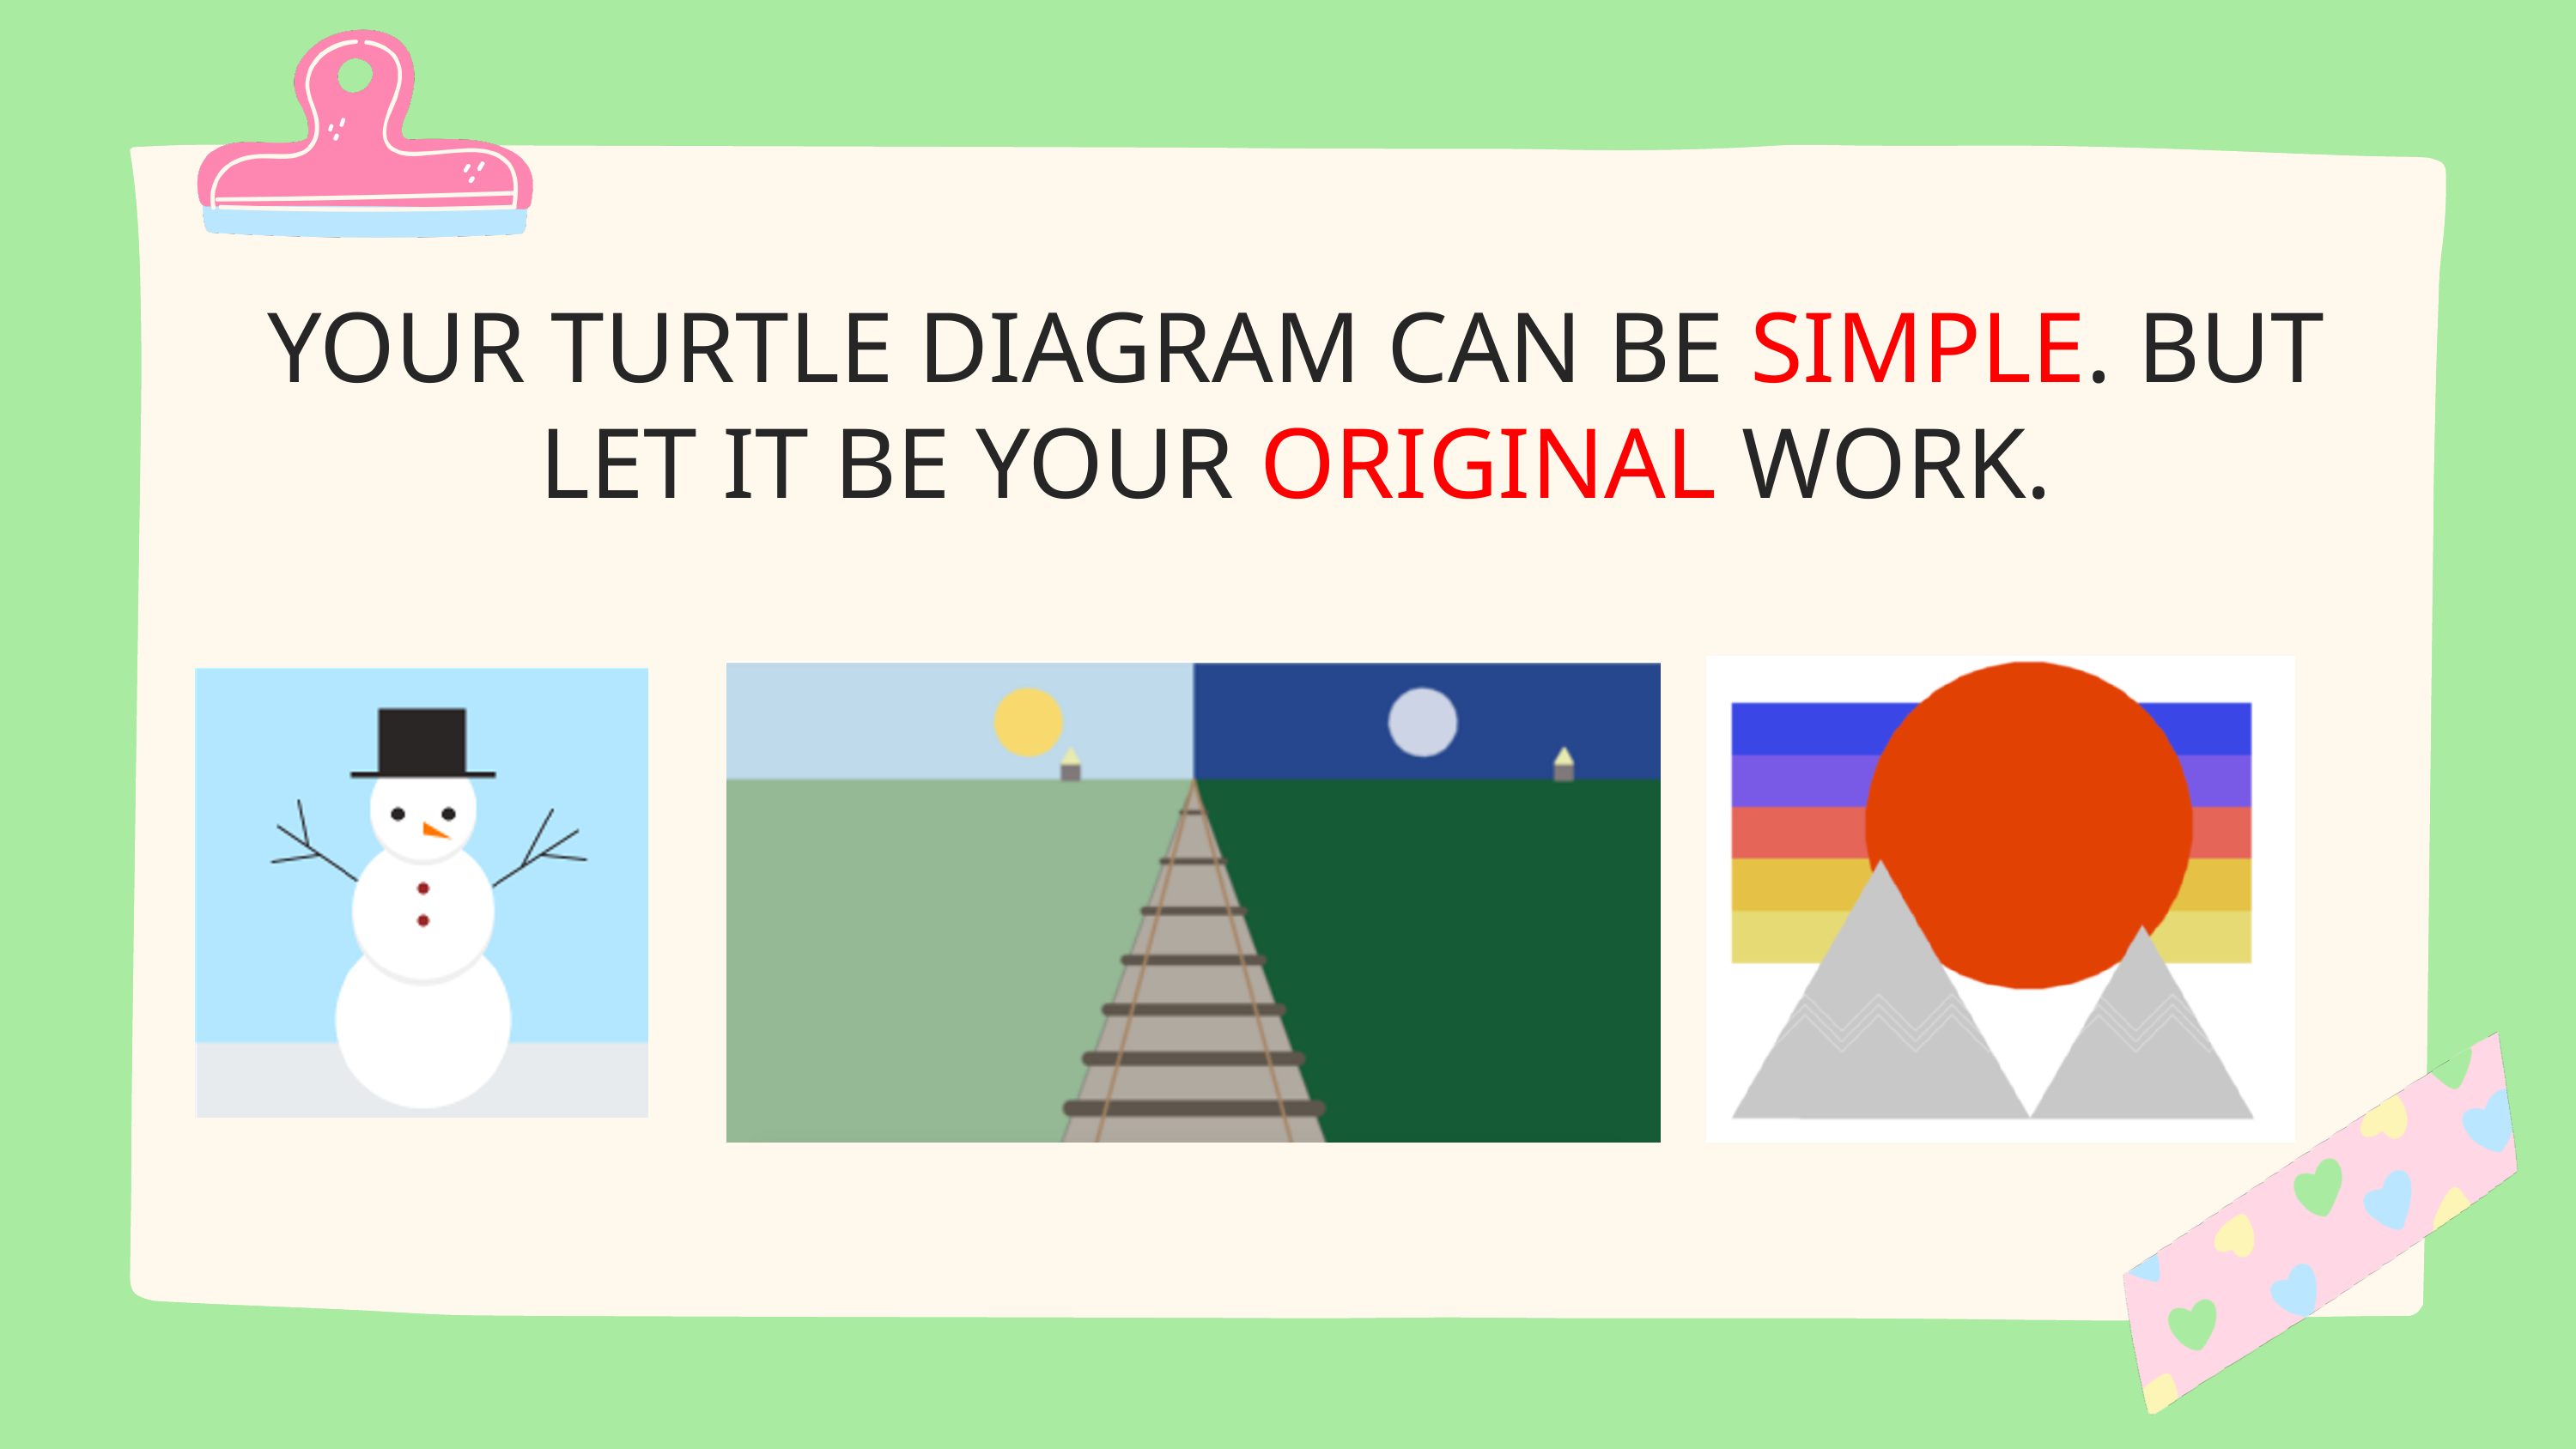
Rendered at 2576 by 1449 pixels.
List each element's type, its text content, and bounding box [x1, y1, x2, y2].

picture [1706, 656, 2296, 1143]
picture [195, 27, 534, 239]
picture [2073, 1032, 2575, 1416]
picture [726, 661, 1661, 1143]
text_box YOUR TURTLE DIAGRAM CAN BE SIMPLE. BUT LET IT BE YOUR ORIGINAL WORK. [245, 285, 2348, 518]
picture [195, 667, 648, 1118]
text_box [130, 144, 2446, 1321]
